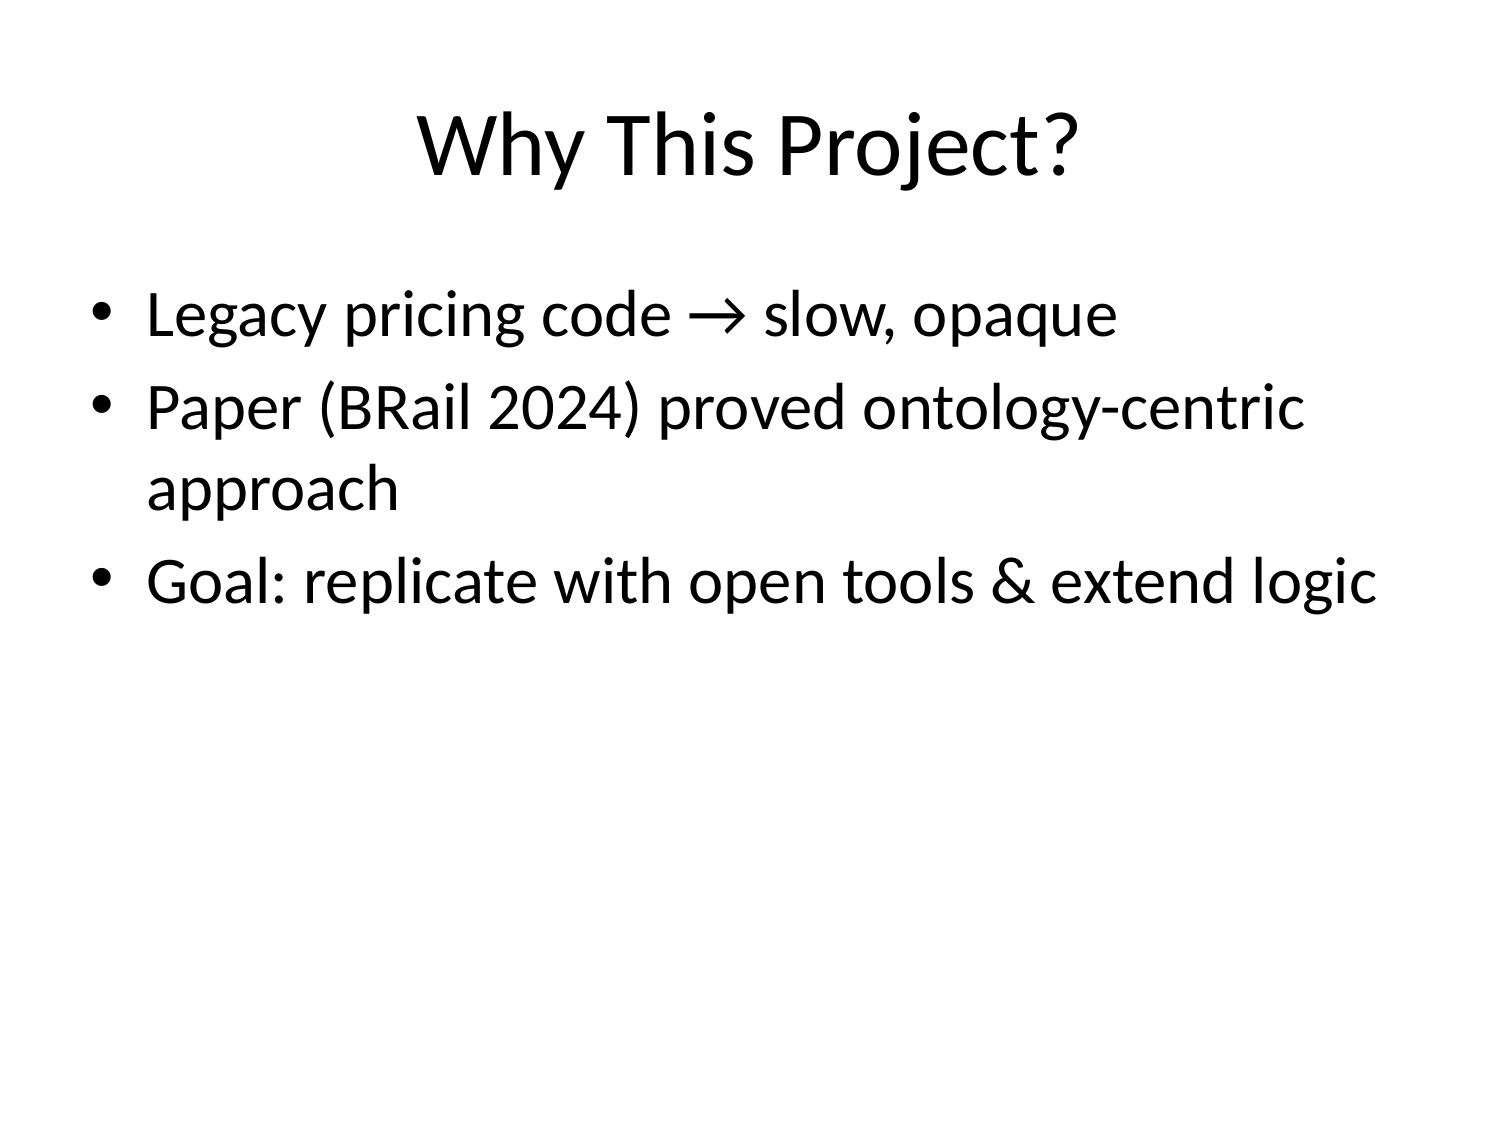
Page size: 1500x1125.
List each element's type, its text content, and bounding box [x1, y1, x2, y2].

title Why This Project? [75, 45, 1425, 233]
list Legacy pricing code → slow, opaque Paper (BRail 2024) proved ontology-centric approach Goal: replicate with open tools & extend logic [75, 262, 1425, 1005]
